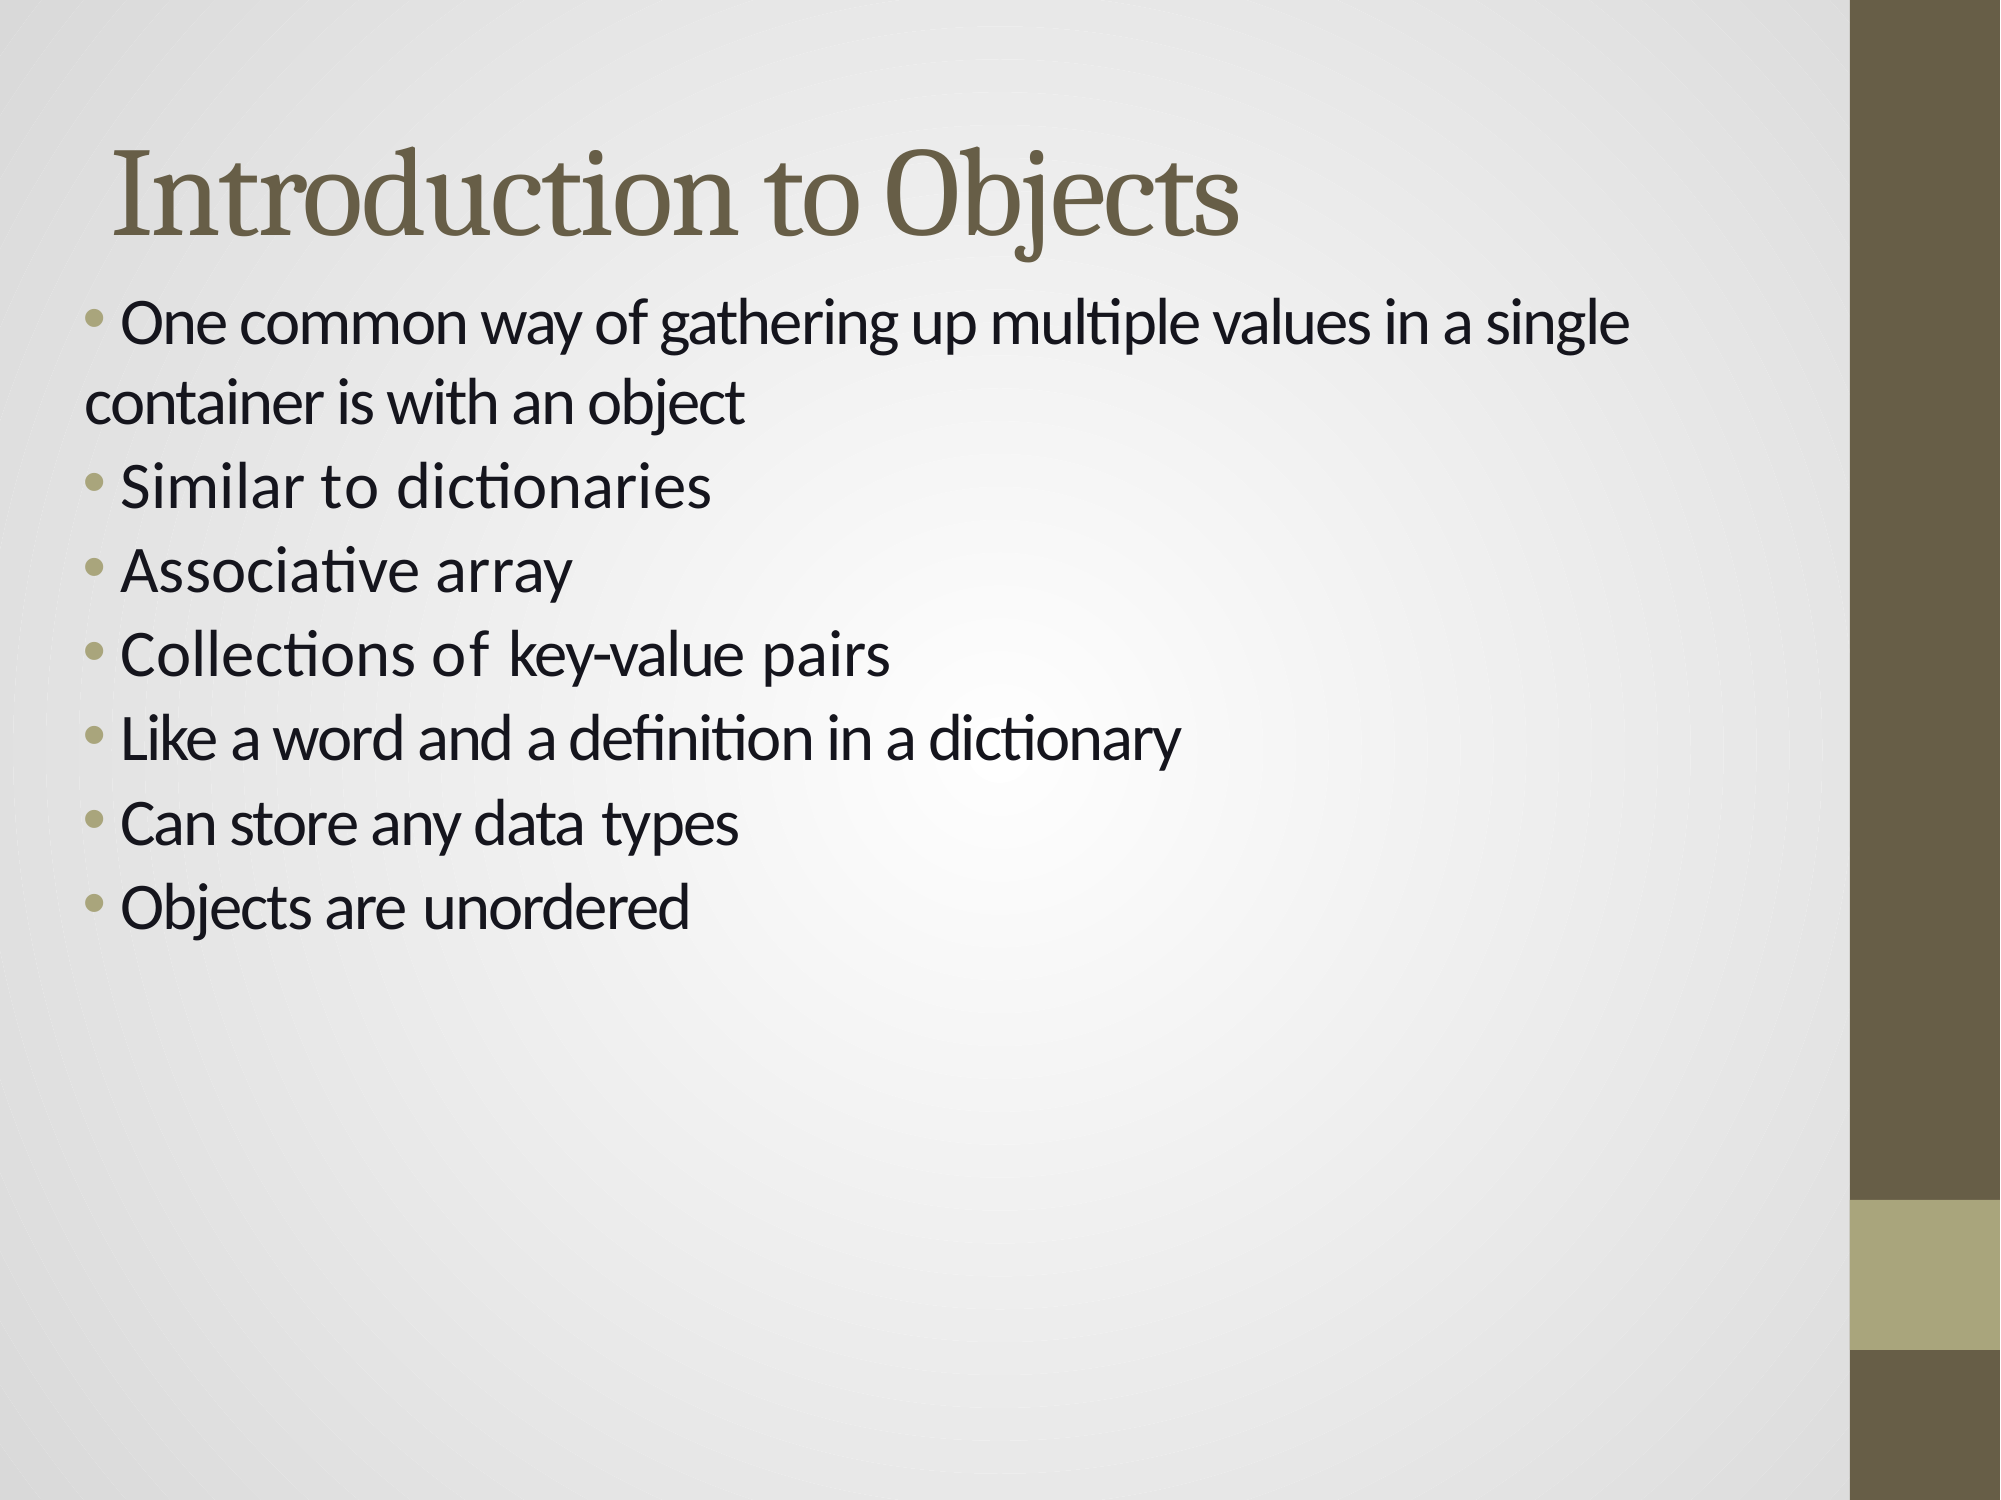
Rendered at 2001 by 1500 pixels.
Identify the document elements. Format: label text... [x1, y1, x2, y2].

list One common way of gathering up multiple values in a single container is with an object Similar to dictionaries Associative array Collections of key-value pairs Like a word and a definition in a dictionary Can store any data types Objects are unordered [71, 267, 1740, 1319]
title Introduction to Objects [99, 59, 1768, 311]
